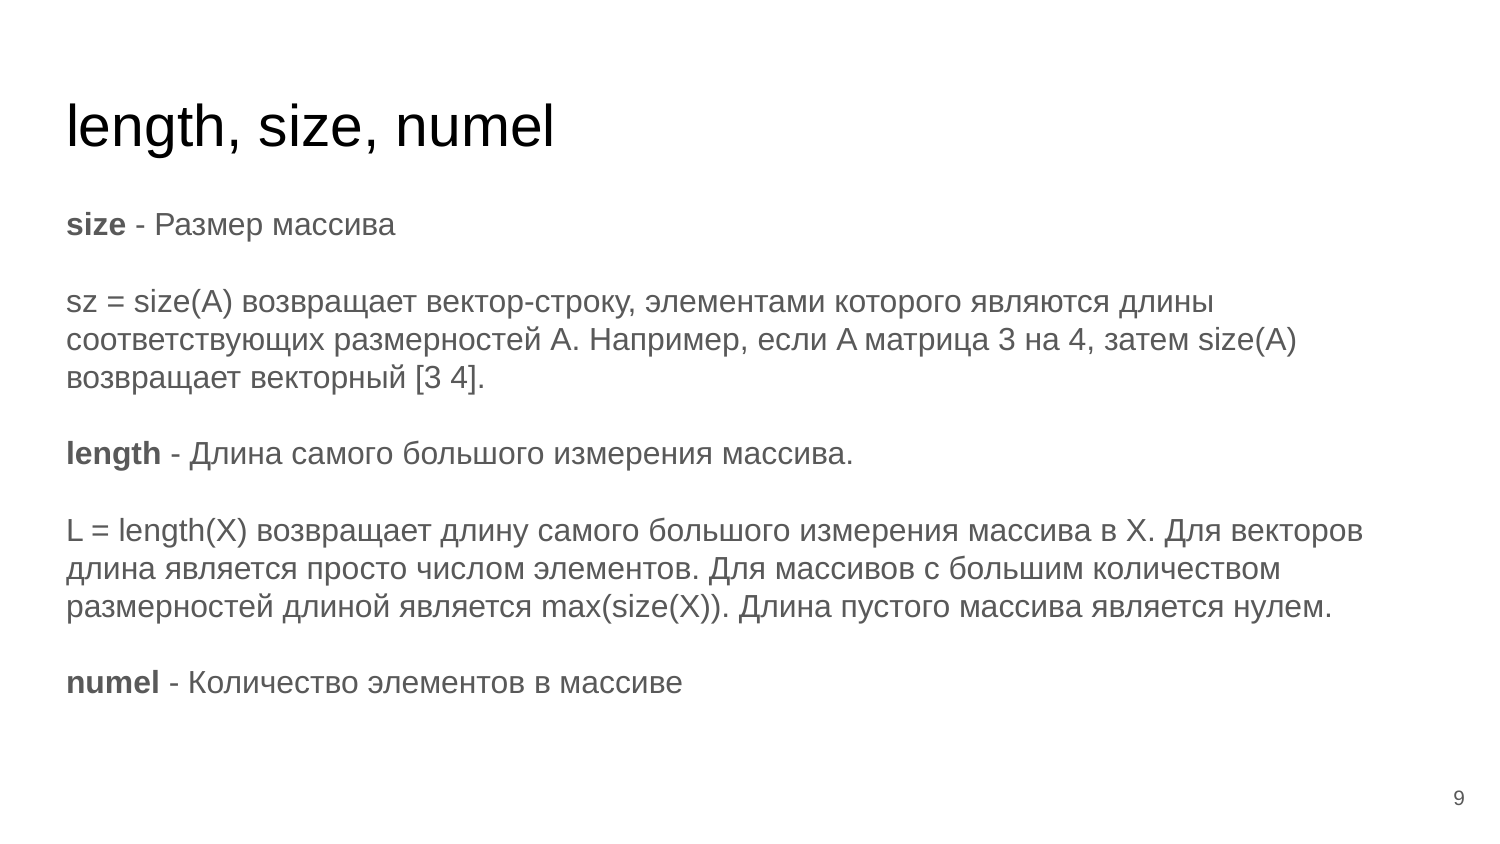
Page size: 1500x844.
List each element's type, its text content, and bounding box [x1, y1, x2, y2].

list size - Размер массива sz = size(A) возвращает вектор-строку, элементами которого являются длины соответствующих размерностей A. Например, если A матрица 3 на 4, затем size(A) возвращает векторный [3 4]. length - Длина самого большого измерения массива. L = length(X) возвращает длину самого большого измерения массива в X. Для векторов длина является просто числом элементов. Для массивов с большим количеством размерностей длиной является max(size(X)). Длина пустого массива является нулем. numel - Количество элементов в массиве [51, 189, 1390, 750]
title length, size, numel [51, 72, 1449, 167]
slide_number ‹#› [1389, 764, 1480, 830]
